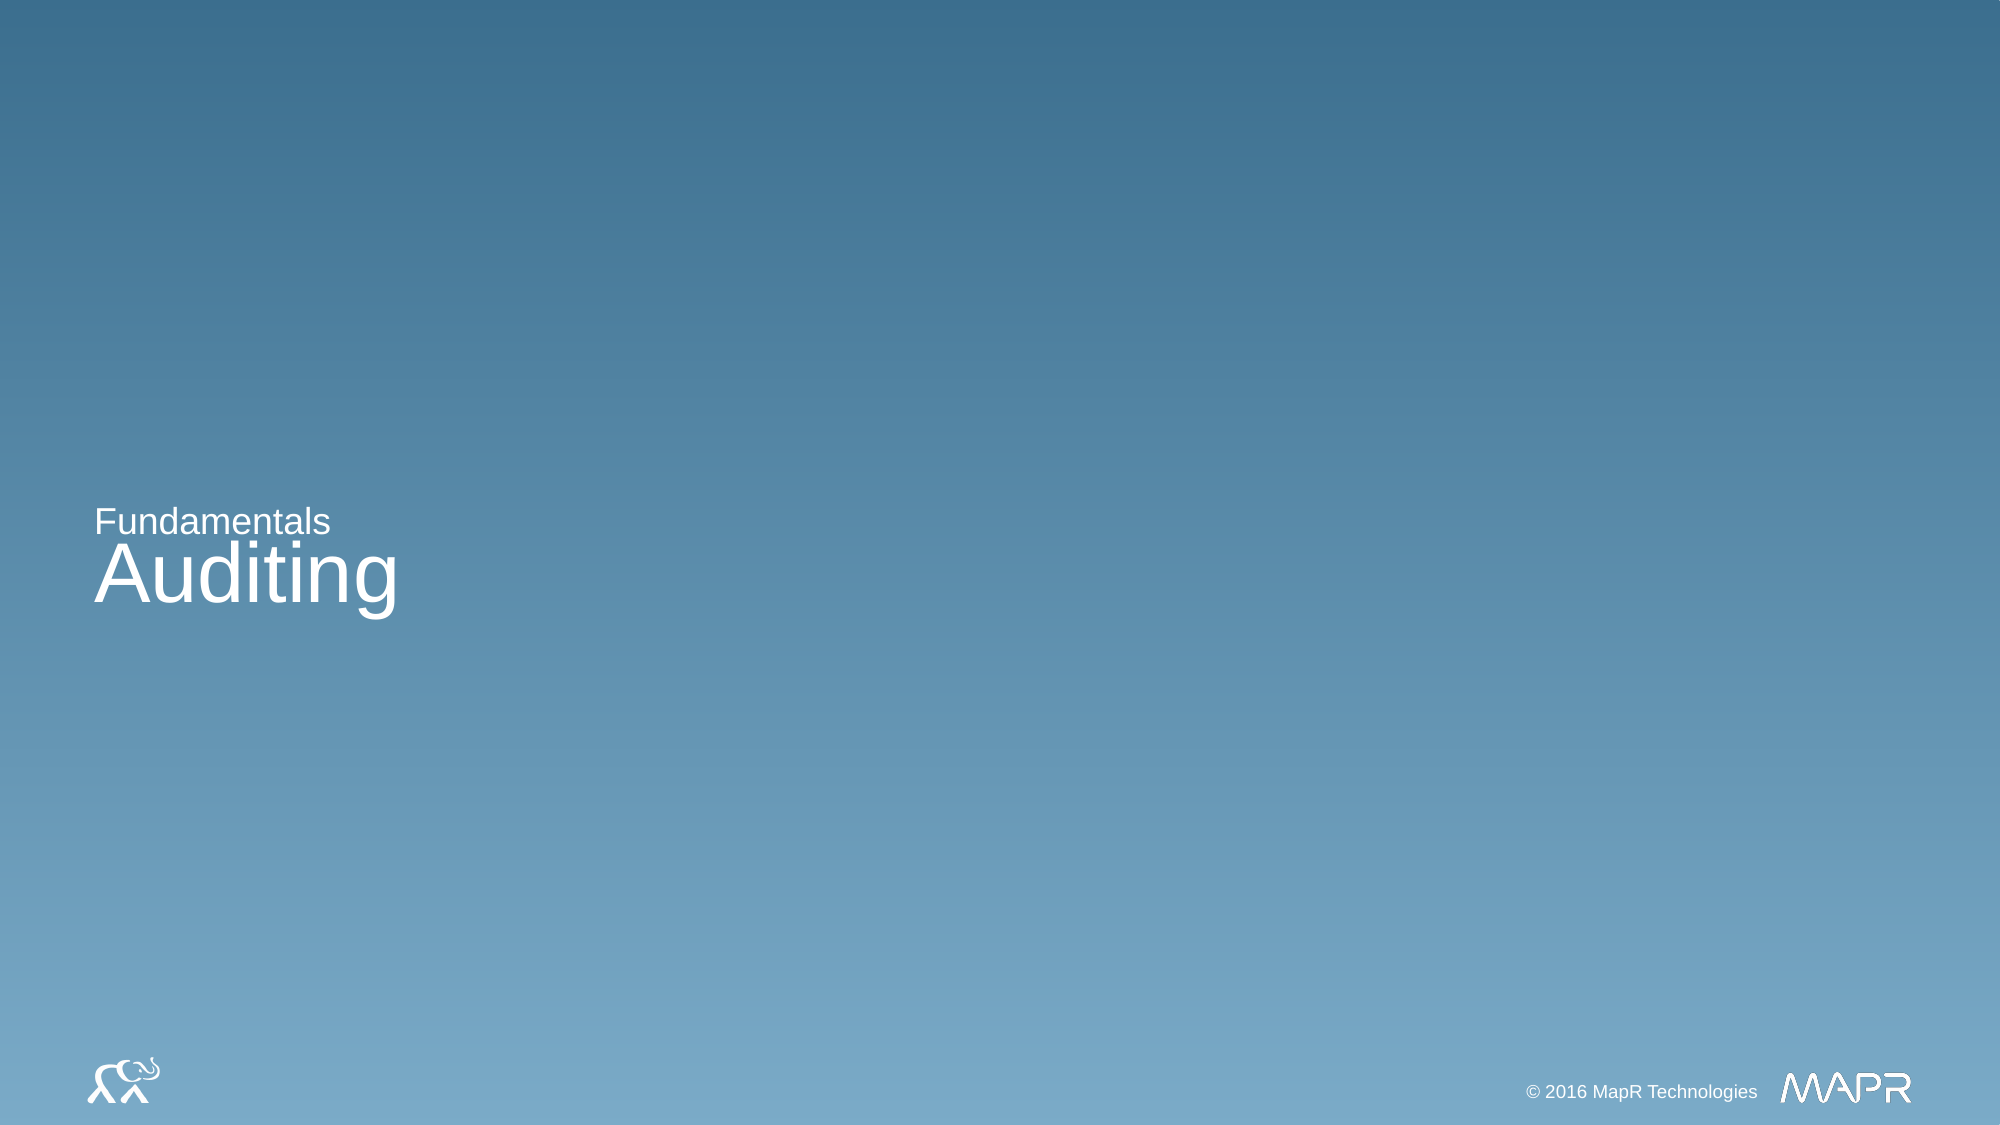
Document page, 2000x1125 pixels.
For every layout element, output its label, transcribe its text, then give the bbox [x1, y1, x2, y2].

picture [1780, 1072, 1912, 1103]
list Fundamentals Auditing [74, 509, 1719, 616]
picture [77, 1034, 172, 1125]
